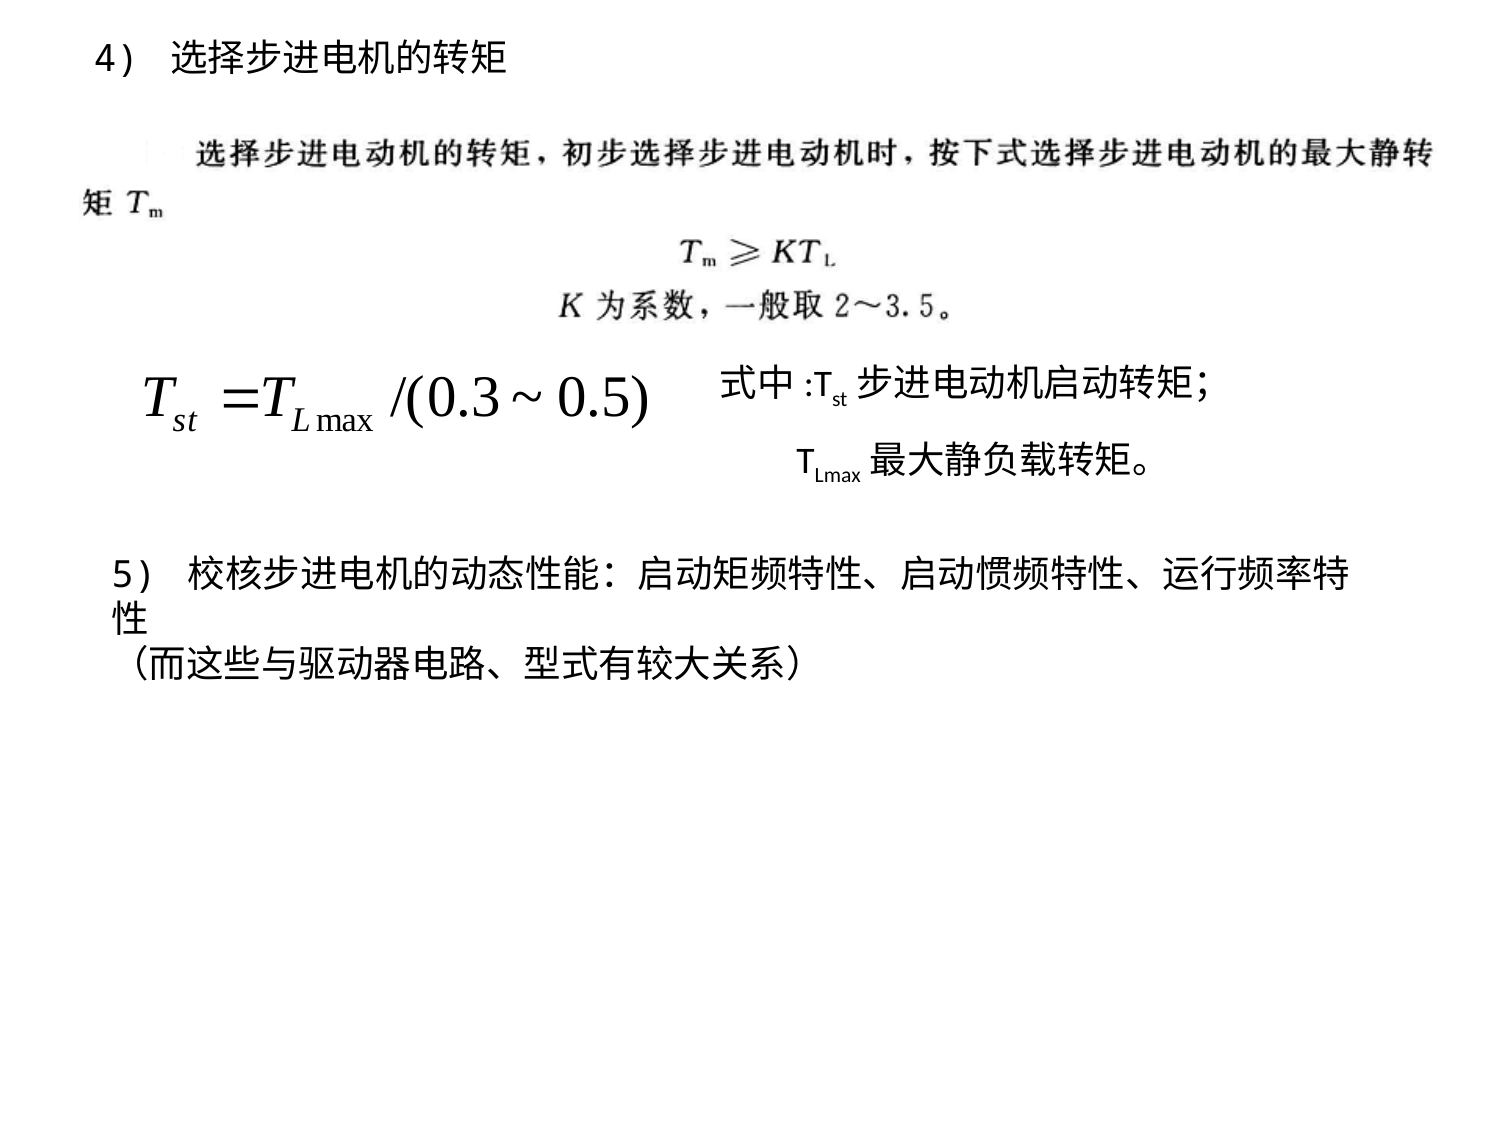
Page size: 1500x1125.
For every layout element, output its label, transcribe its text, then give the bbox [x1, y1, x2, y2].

picture [78, 133, 1438, 275]
picture [556, 288, 949, 327]
text_box 5) 校核步进电机的动态性能：启动矩频特性、启动惯频特性、运行频率特性 （而这些与驱动器电路、型式有较大关系） [96, 542, 1400, 693]
text_box 式中:Tst步进电动机启动转矩； TLmax最大静负载转矩。 [705, 326, 1456, 495]
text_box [135, 357, 662, 447]
text_box 4) 选择步进电机的转矩 [79, 26, 1081, 86]
